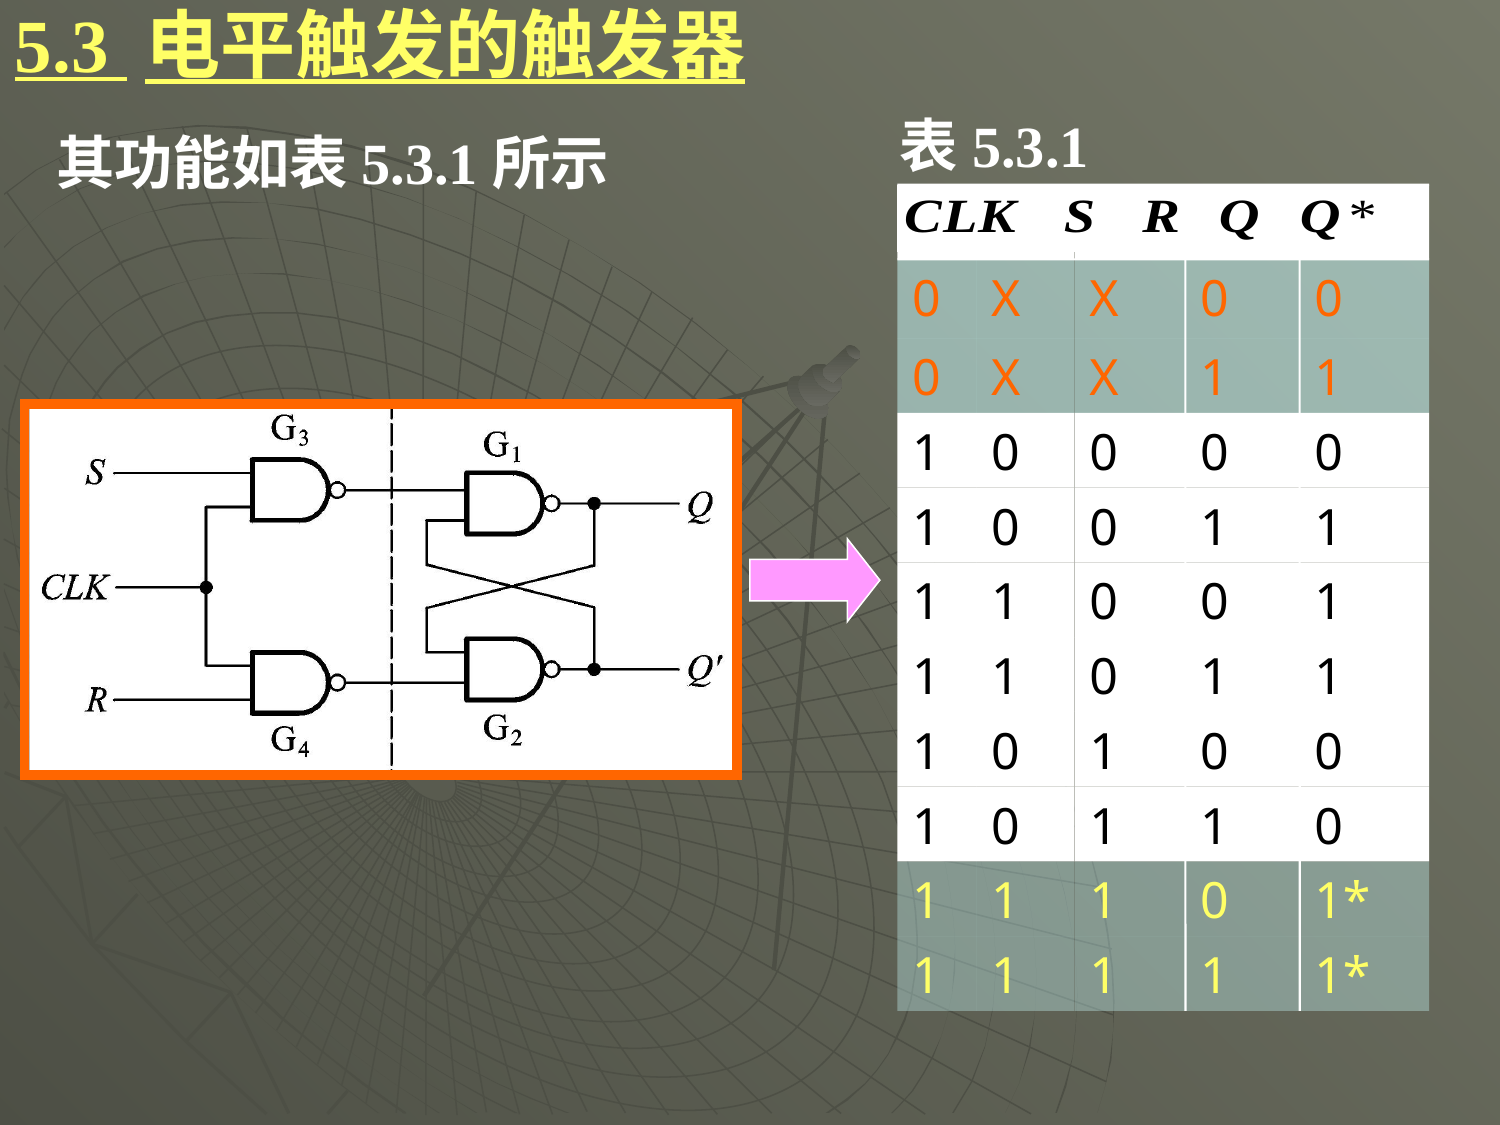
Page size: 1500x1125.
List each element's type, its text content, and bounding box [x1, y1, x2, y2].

text_box 5.3 电平触发的触发器 [0, 0, 815, 86]
text_box [749, 538, 880, 622]
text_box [891, 101, 1430, 1012]
picture [29, 408, 733, 771]
title 其功能如表5.3.1所示 [41, 113, 810, 209]
